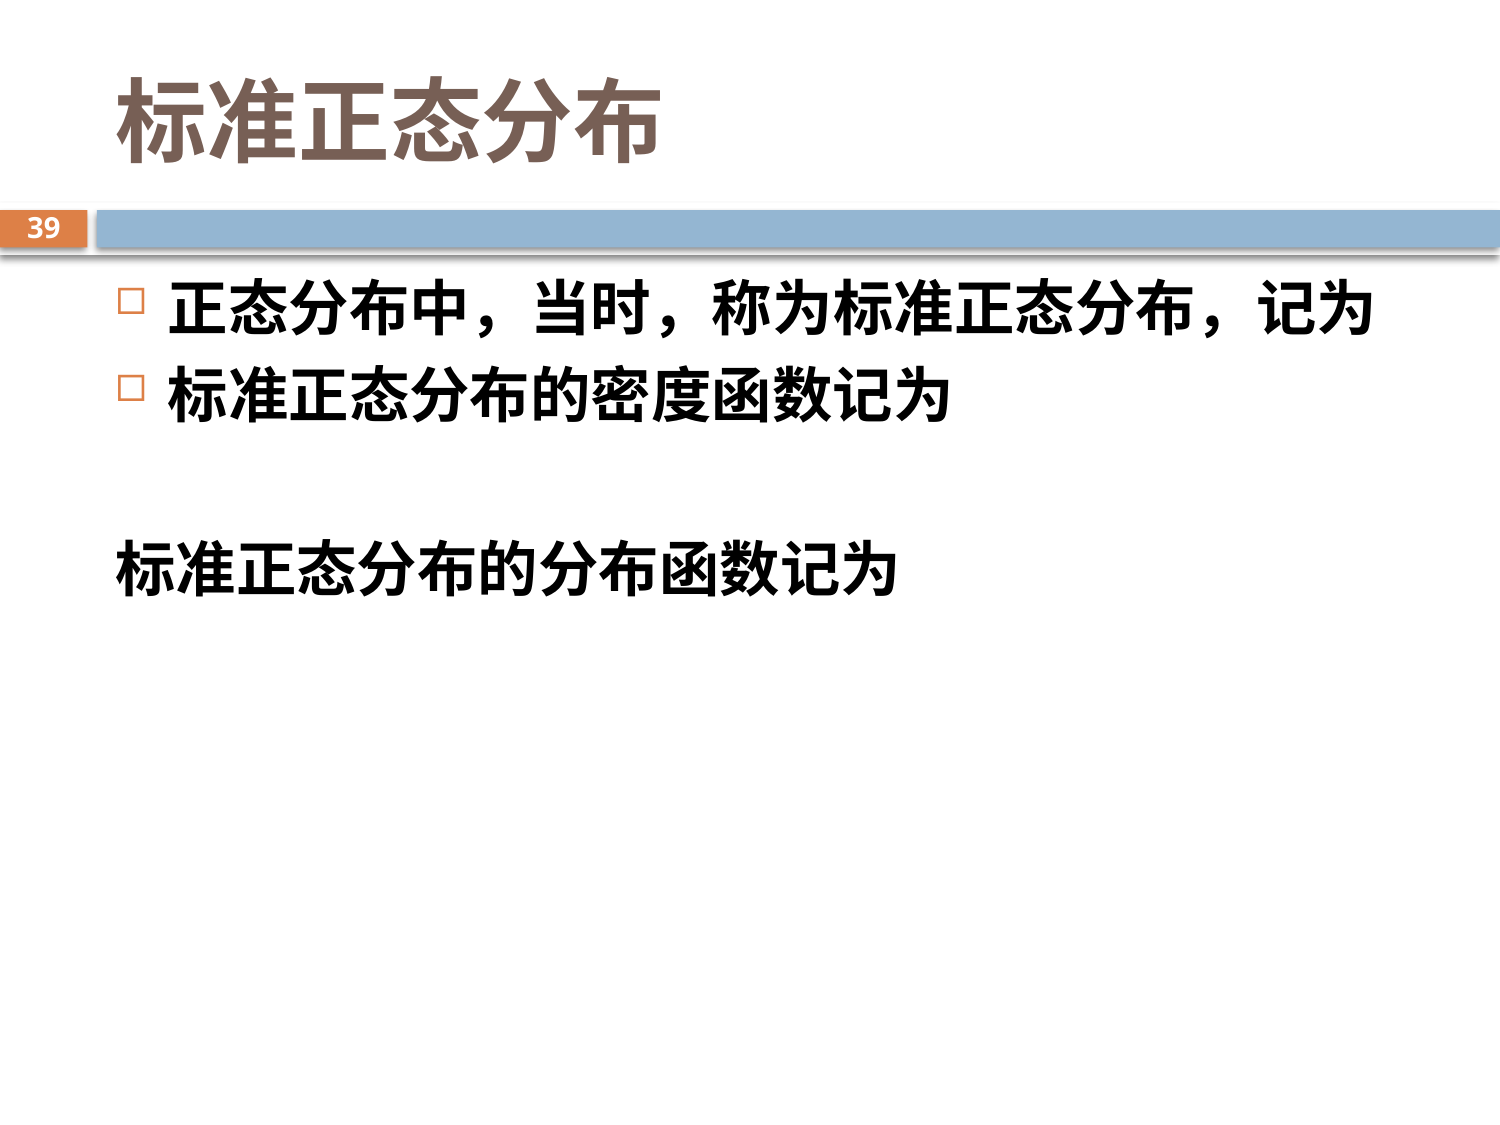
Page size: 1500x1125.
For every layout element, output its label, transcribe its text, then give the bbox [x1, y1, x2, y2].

slide_number 39 [0, 208, 88, 249]
title 标准正态分布 [100, 37, 1438, 200]
